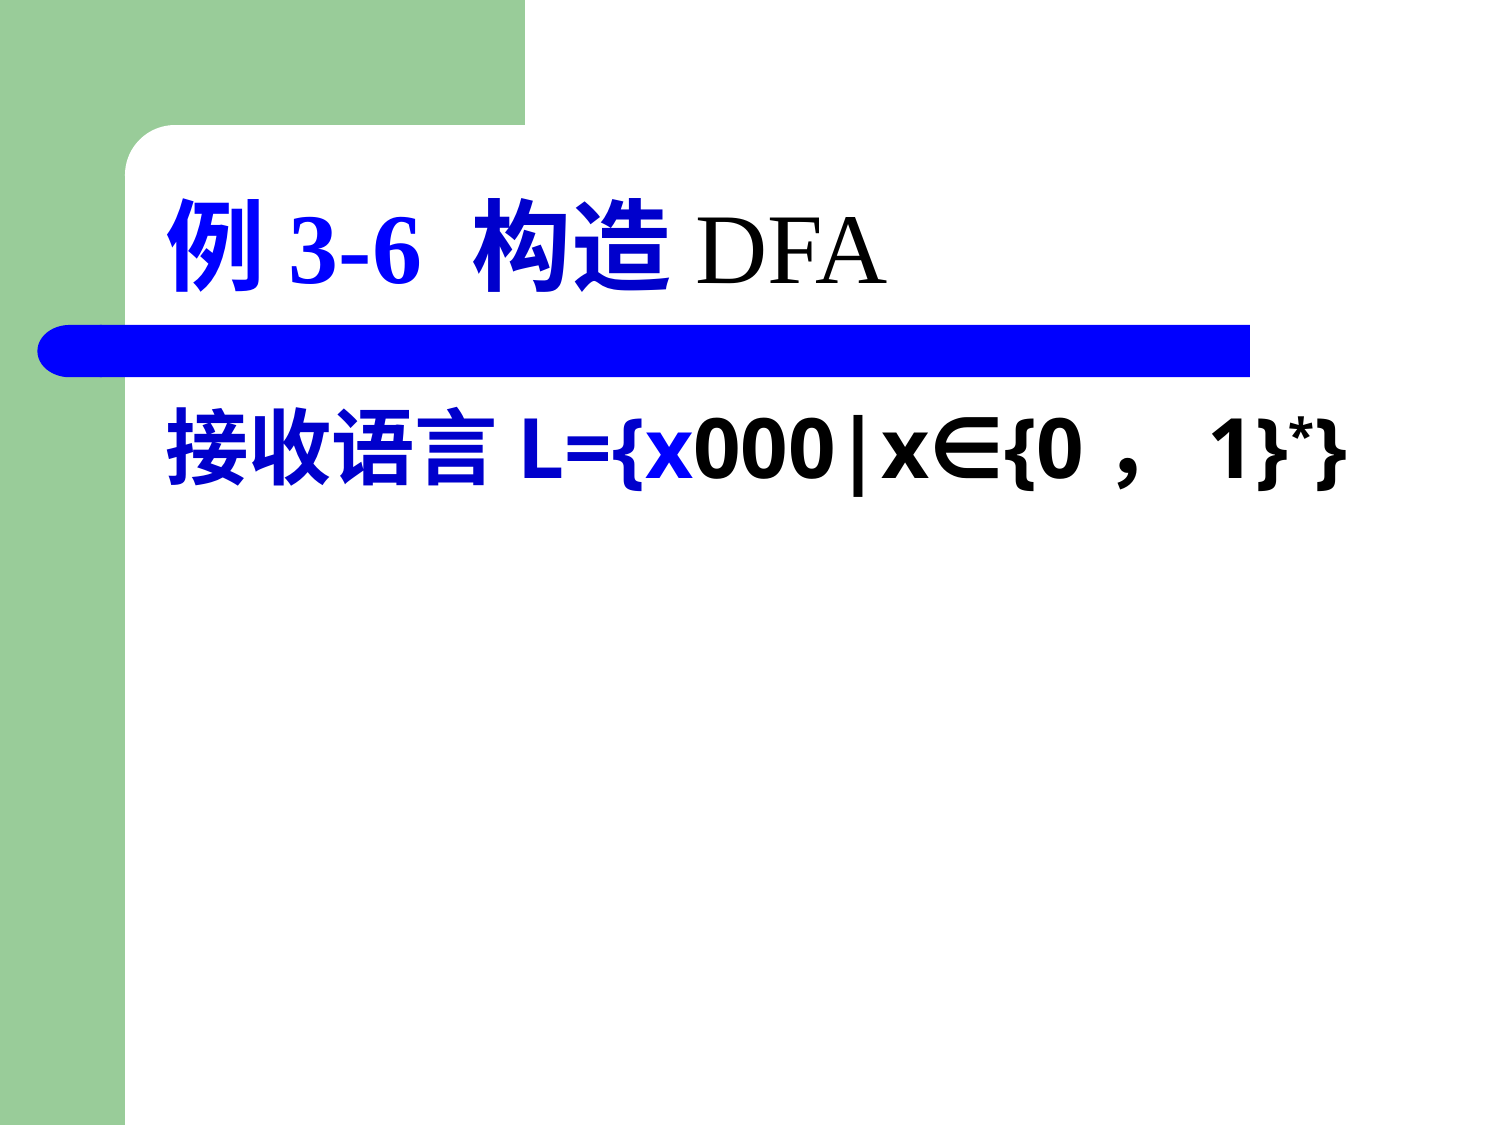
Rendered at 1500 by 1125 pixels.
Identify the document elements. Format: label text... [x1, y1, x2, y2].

title 例3-6 构造DFA [149, 124, 1463, 313]
list 接收语言L={x000|x∈{0，1}*} [149, 387, 1463, 1001]
